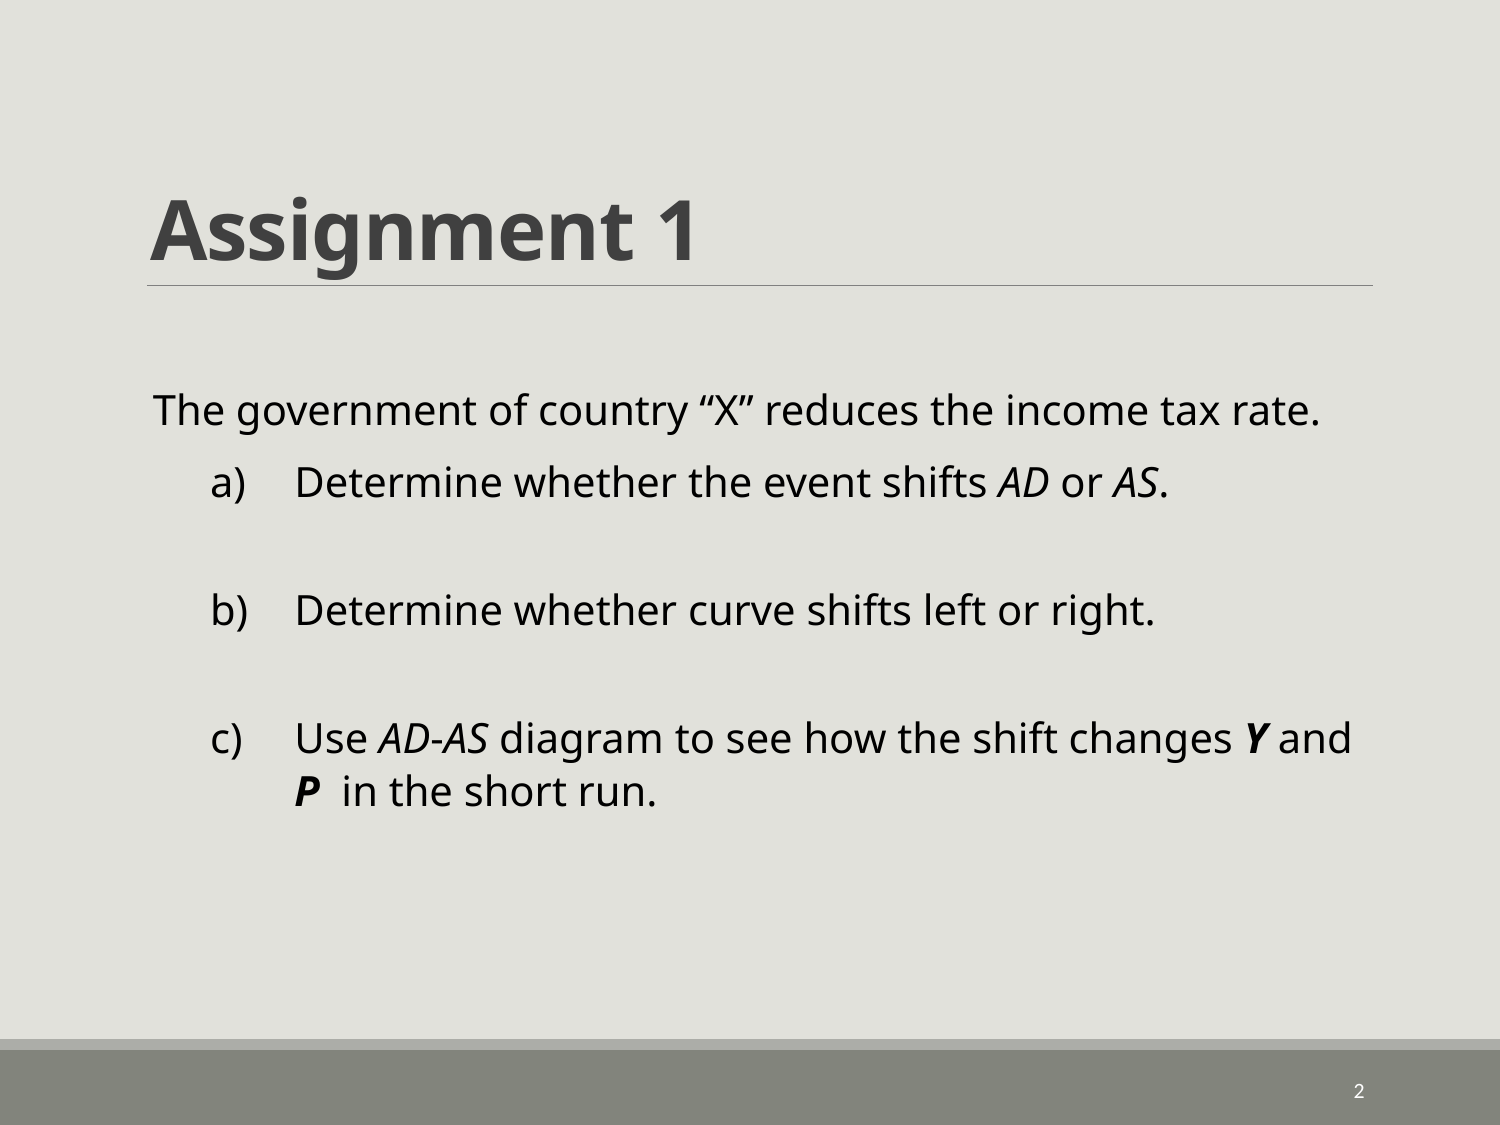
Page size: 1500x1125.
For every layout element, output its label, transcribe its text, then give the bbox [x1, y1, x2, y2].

slide_number 2 [1218, 1059, 1380, 1120]
list The government of country “X” reduces the income tax rate. Determine whether the event shifts AD or AS. Determine whether curve shifts left or right. Use AD-AS diagram to see how the shift changes Y and P in the short run. [135, 302, 1373, 963]
title Assignment 1 [135, 47, 1373, 285]
